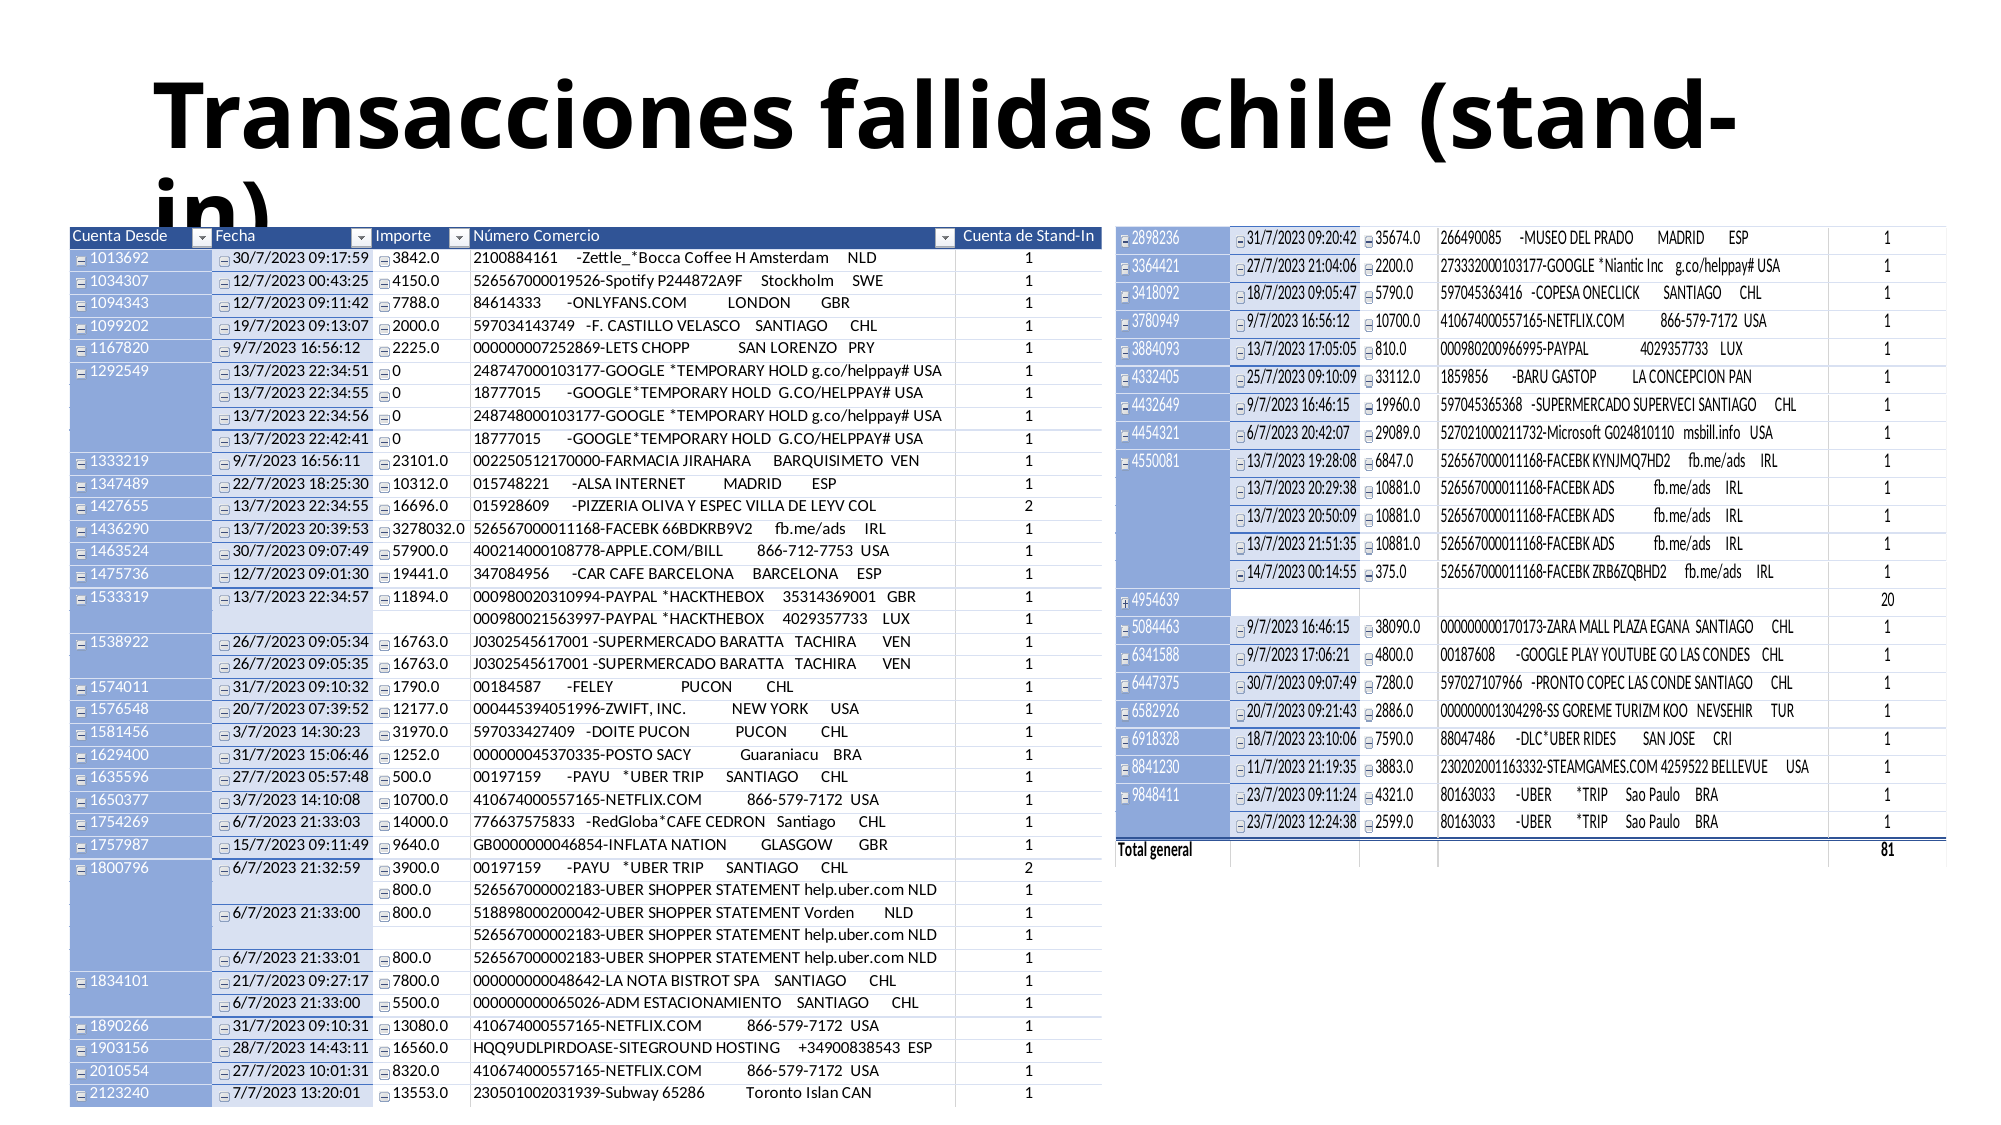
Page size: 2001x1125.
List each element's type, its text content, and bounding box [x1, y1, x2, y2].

picture [1115, 226, 1947, 868]
picture [68, 226, 1103, 1108]
title Transacciones fallidas chile (stand-in) [137, 59, 1863, 278]
